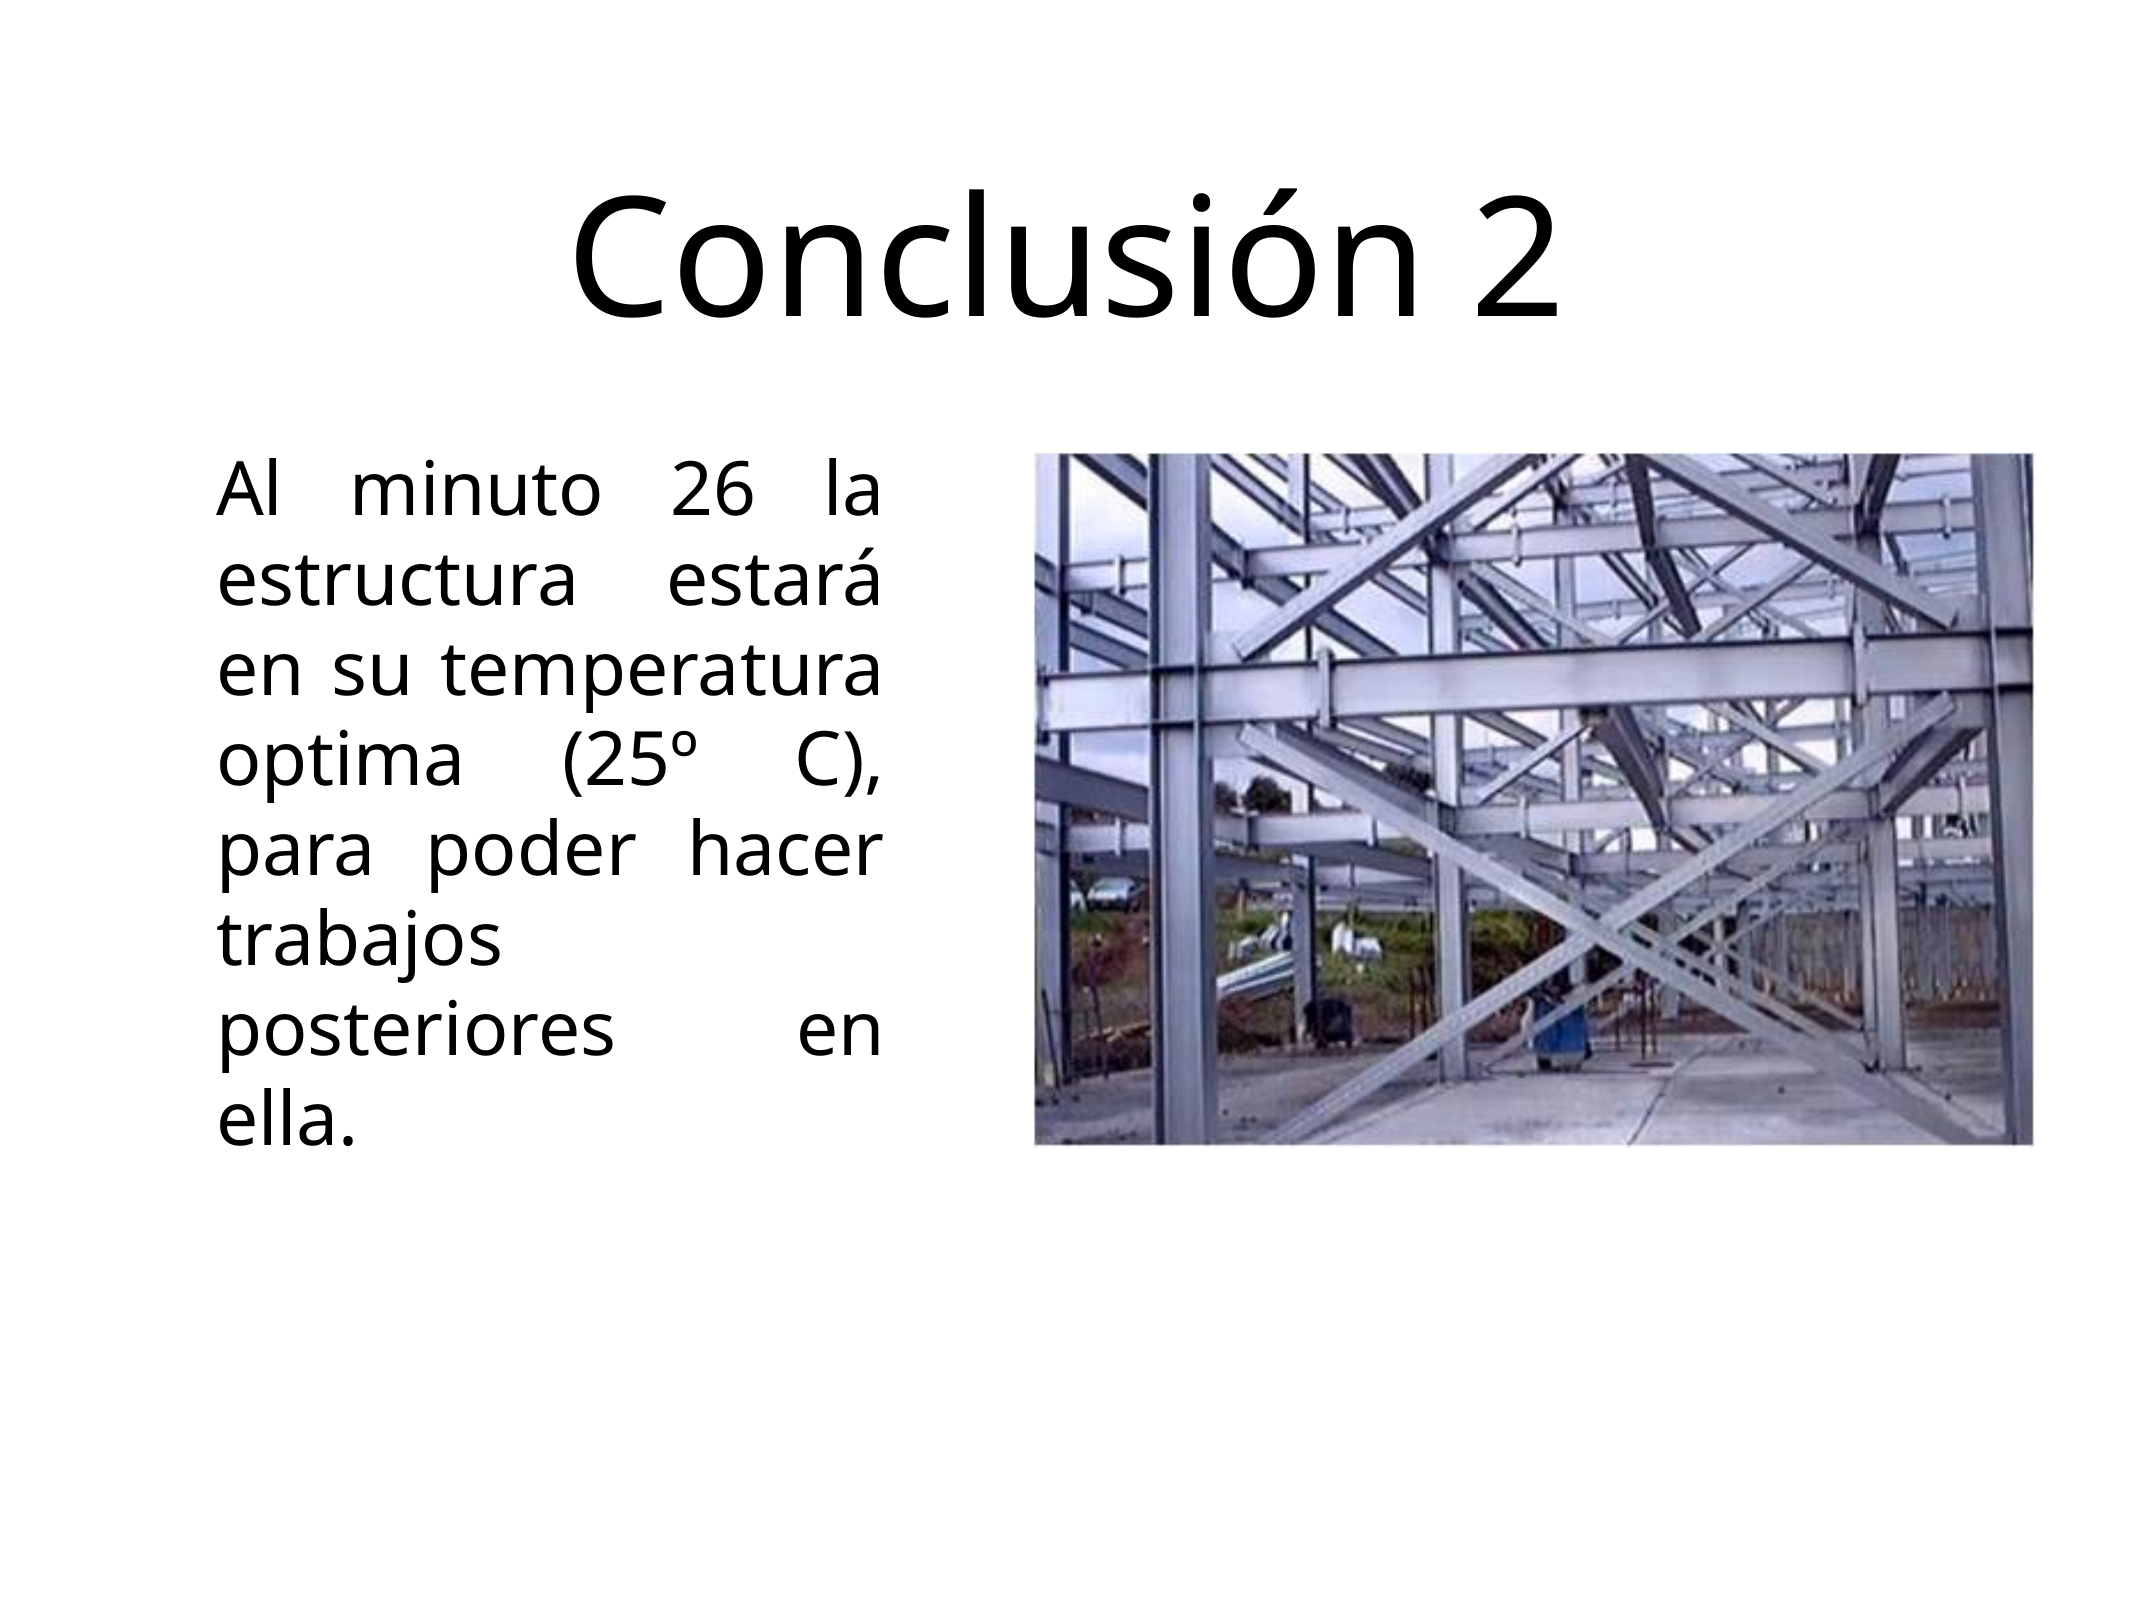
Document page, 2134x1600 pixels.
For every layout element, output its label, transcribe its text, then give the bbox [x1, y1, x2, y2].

text_box Al minuto 26 la estructura estará en su temperatura optima (25º C), para poder hacer trabajos posteriores en ella. [207, 431, 894, 1169]
picture [1033, 452, 2037, 1148]
title Conclusión 2 [155, 72, 1978, 428]
